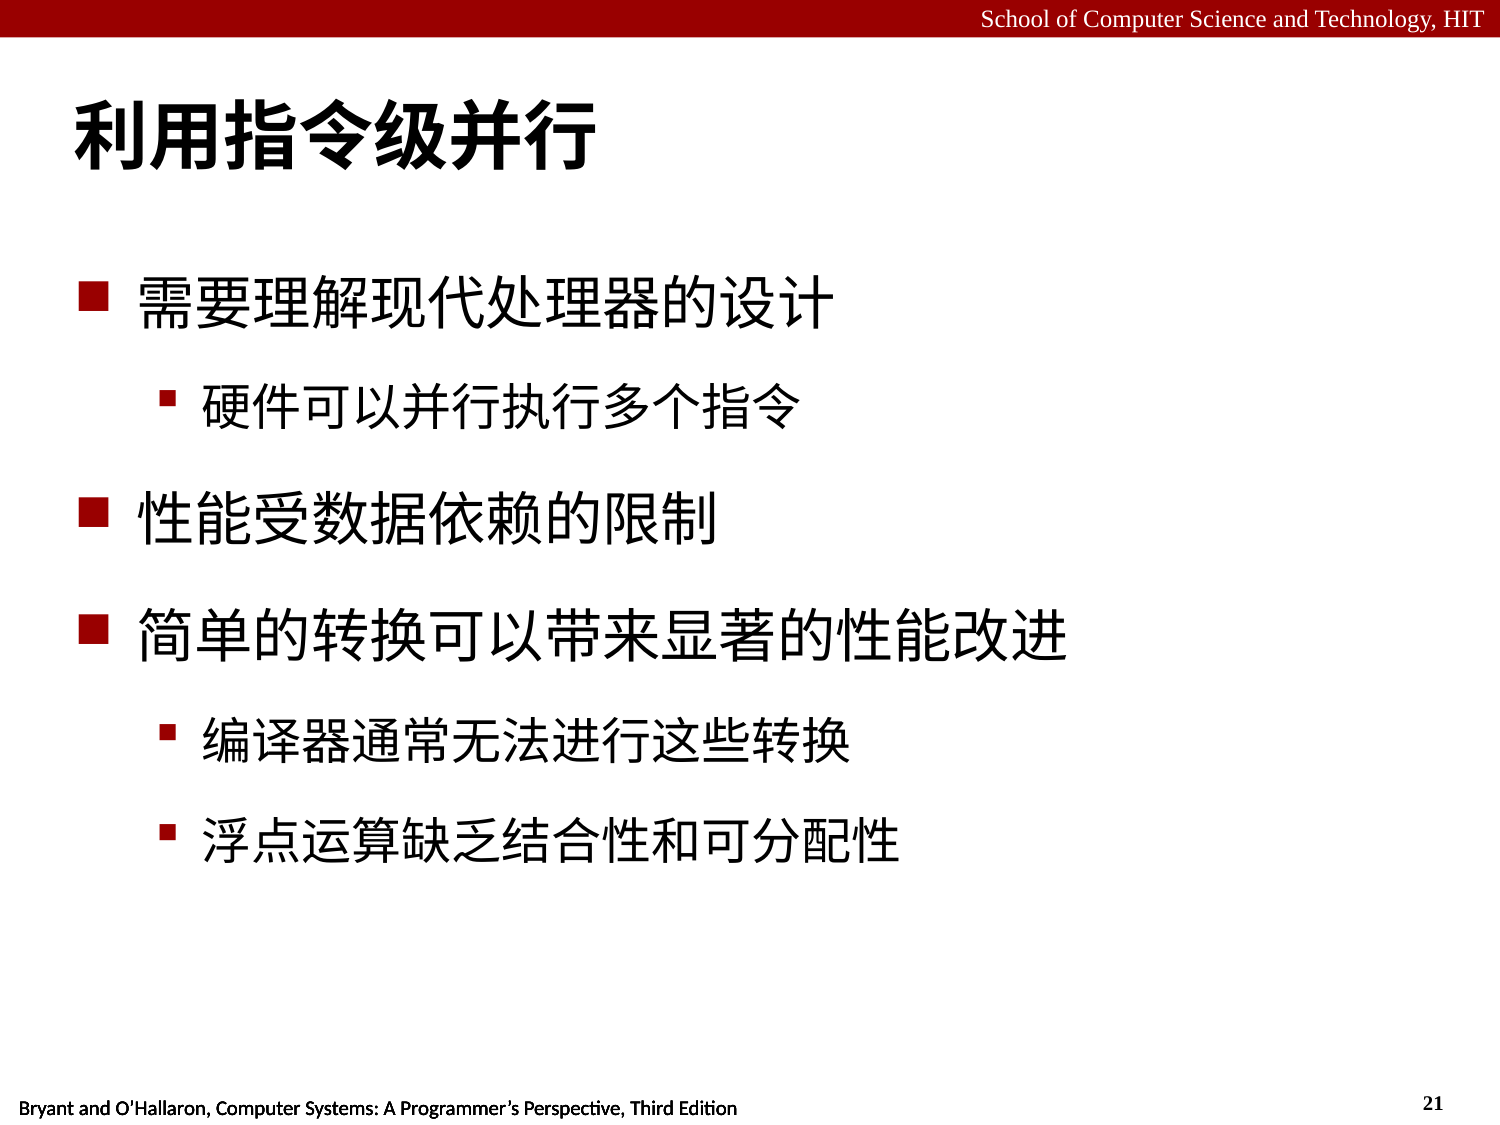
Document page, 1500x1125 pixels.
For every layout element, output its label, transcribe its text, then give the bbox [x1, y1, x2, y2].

list 需要理解现代处理器的设计 硬件可以并行执行多个指令 性能受数据依赖的限制 简单的转换可以带来显著的性能改进 编译器通常无法进行这些转换 浮点运算缺乏结合性和可分配性 [64, 223, 1476, 1088]
title 利用指令级并行 [58, 71, 1500, 197]
